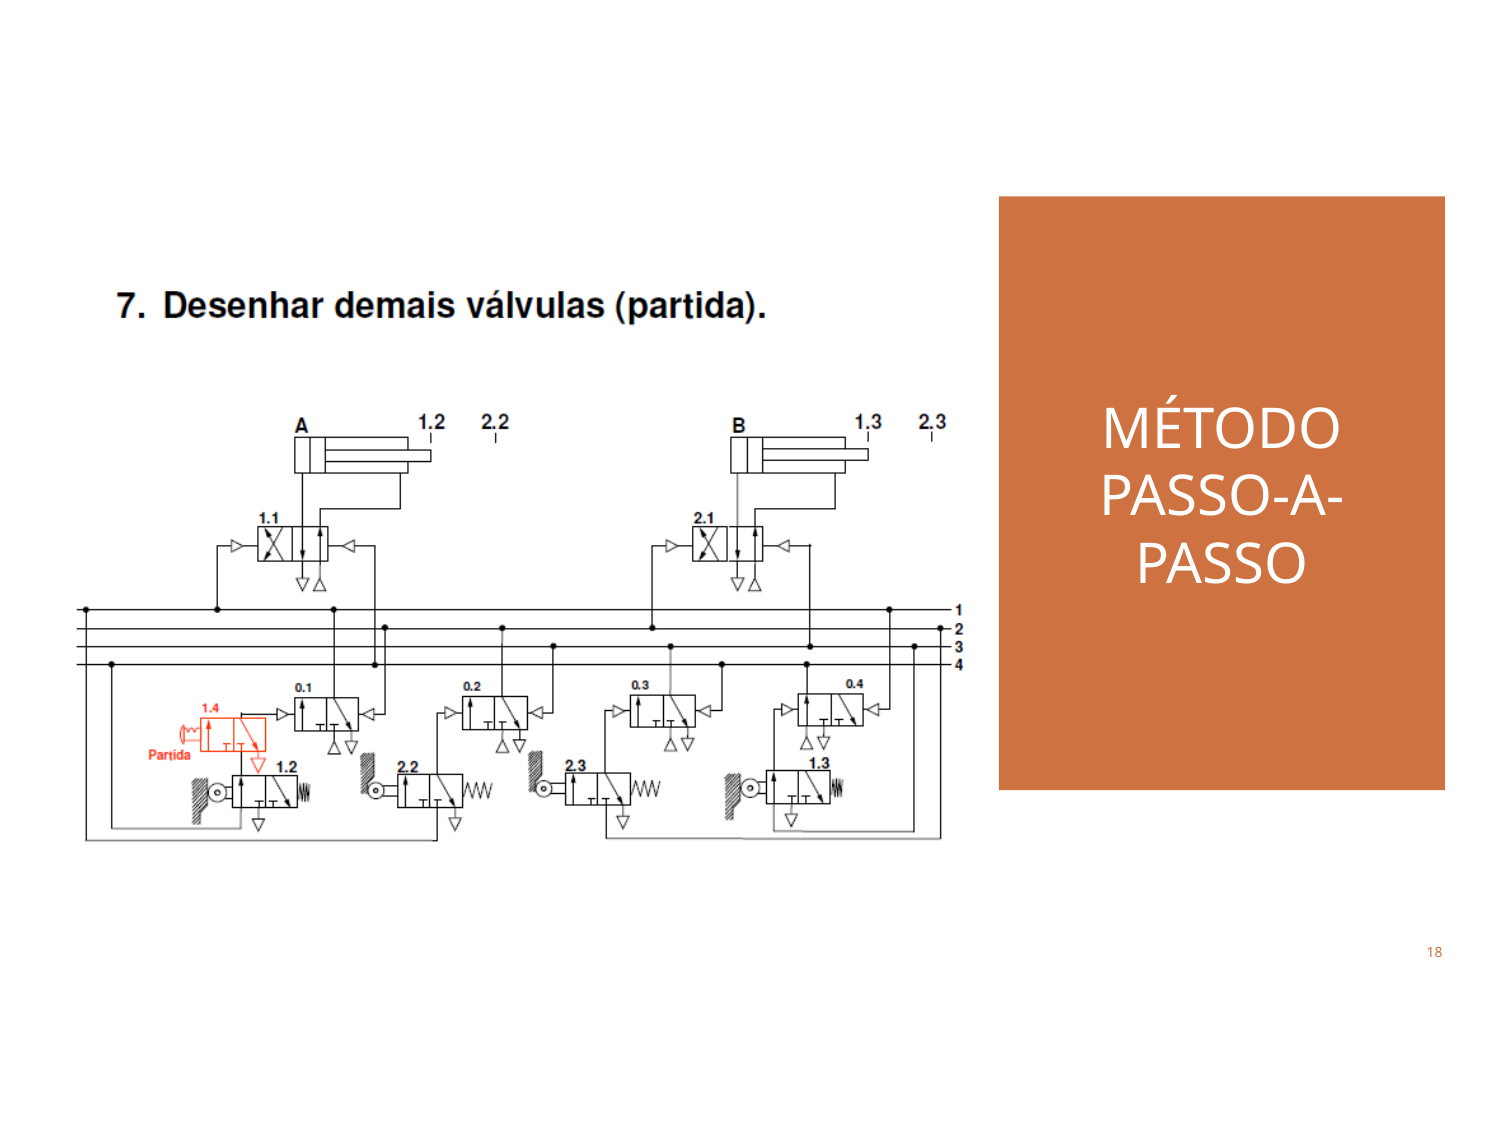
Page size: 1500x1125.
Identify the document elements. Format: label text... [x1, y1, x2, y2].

title Método Passo-a-Passo [998, 196, 1445, 791]
slide_number 18 [1328, 930, 1458, 976]
picture [53, 266, 990, 853]
